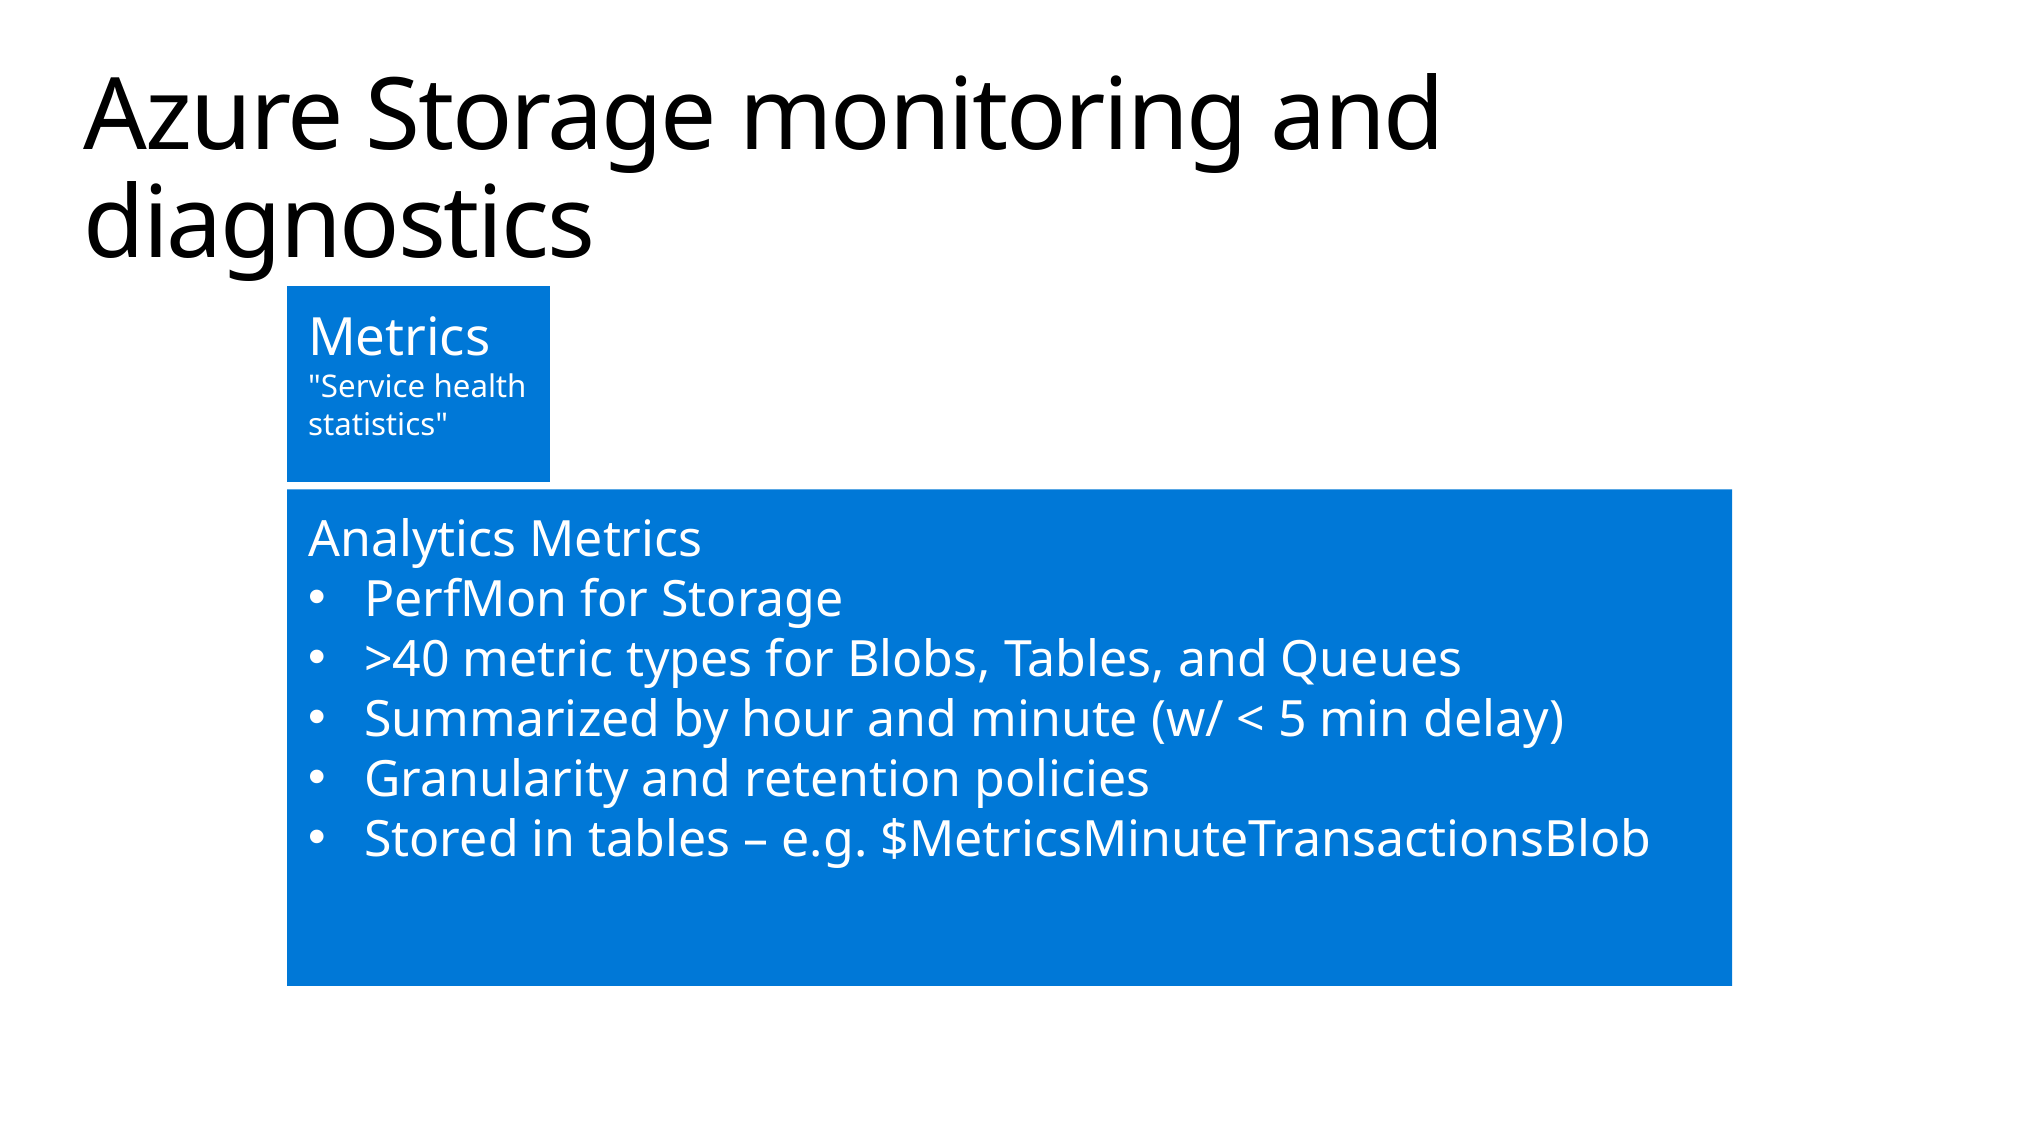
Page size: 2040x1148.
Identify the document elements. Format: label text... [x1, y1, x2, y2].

text_box Metrics "Service health statistics" [286, 285, 551, 483]
title Azure Storage monitoring and diagnostics [60, 48, 1980, 199]
text_box Analytics Metrics PerfMon for Storage >40 metric types for Blobs, Tables, and Queues Summarized by hour and minute (w/ < 5 min delay) Granularity and retention policies Stored in tables – e.g. $MetricsMinuteTransactionsBlob [286, 488, 1733, 987]
